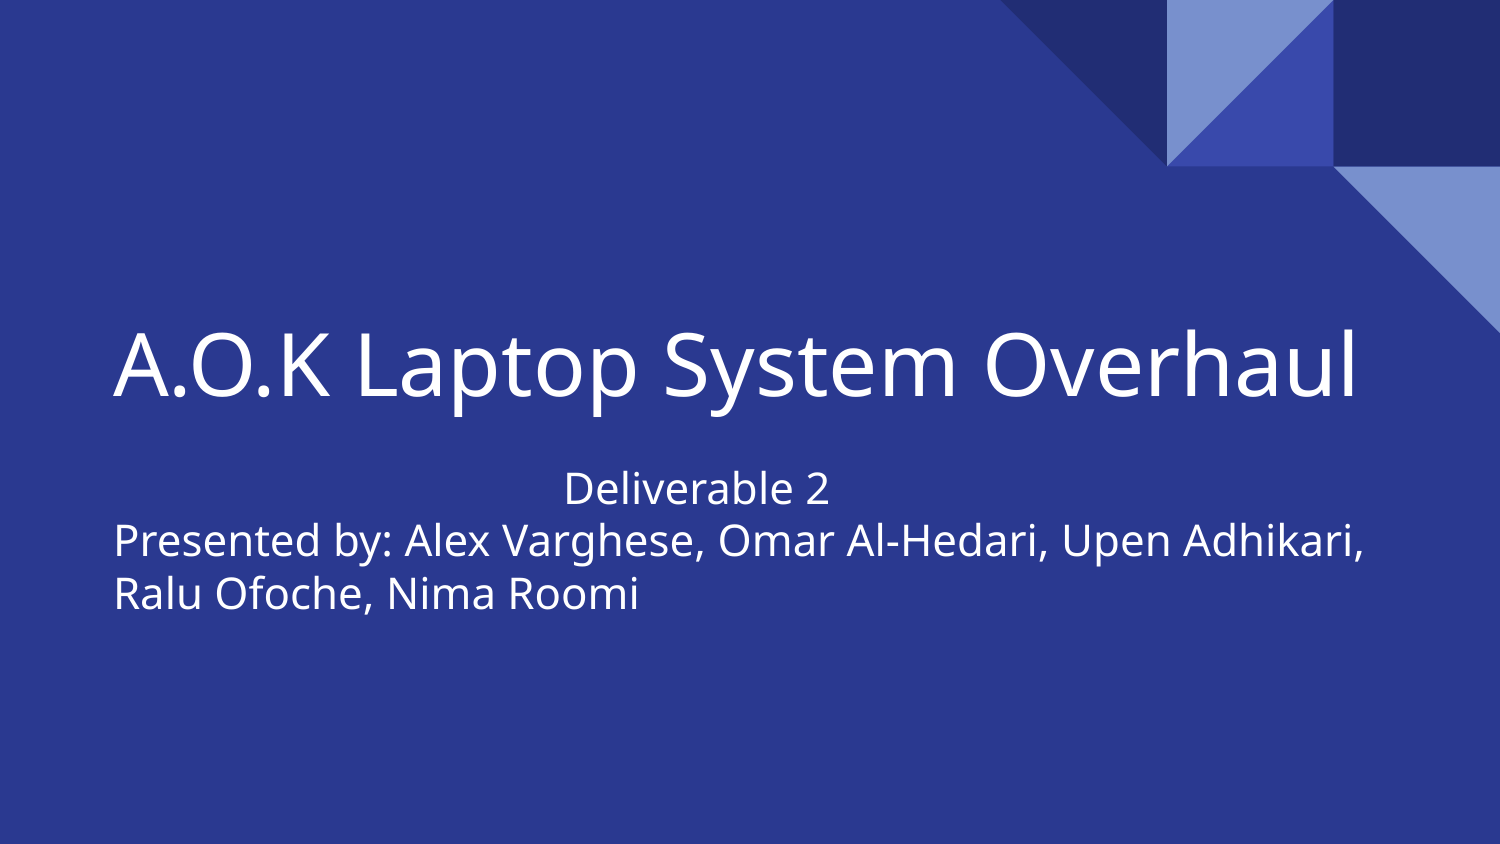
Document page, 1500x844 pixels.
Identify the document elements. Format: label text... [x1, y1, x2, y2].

subtitle Deliverable 2 Presented by: Alex Varghese, Omar Al-Hedari, Upen Adhikari, Ralu Ofoche, Nima Roomi [98, 445, 1447, 617]
title A.O.K Laptop System Overhaul [98, 291, 1447, 429]
